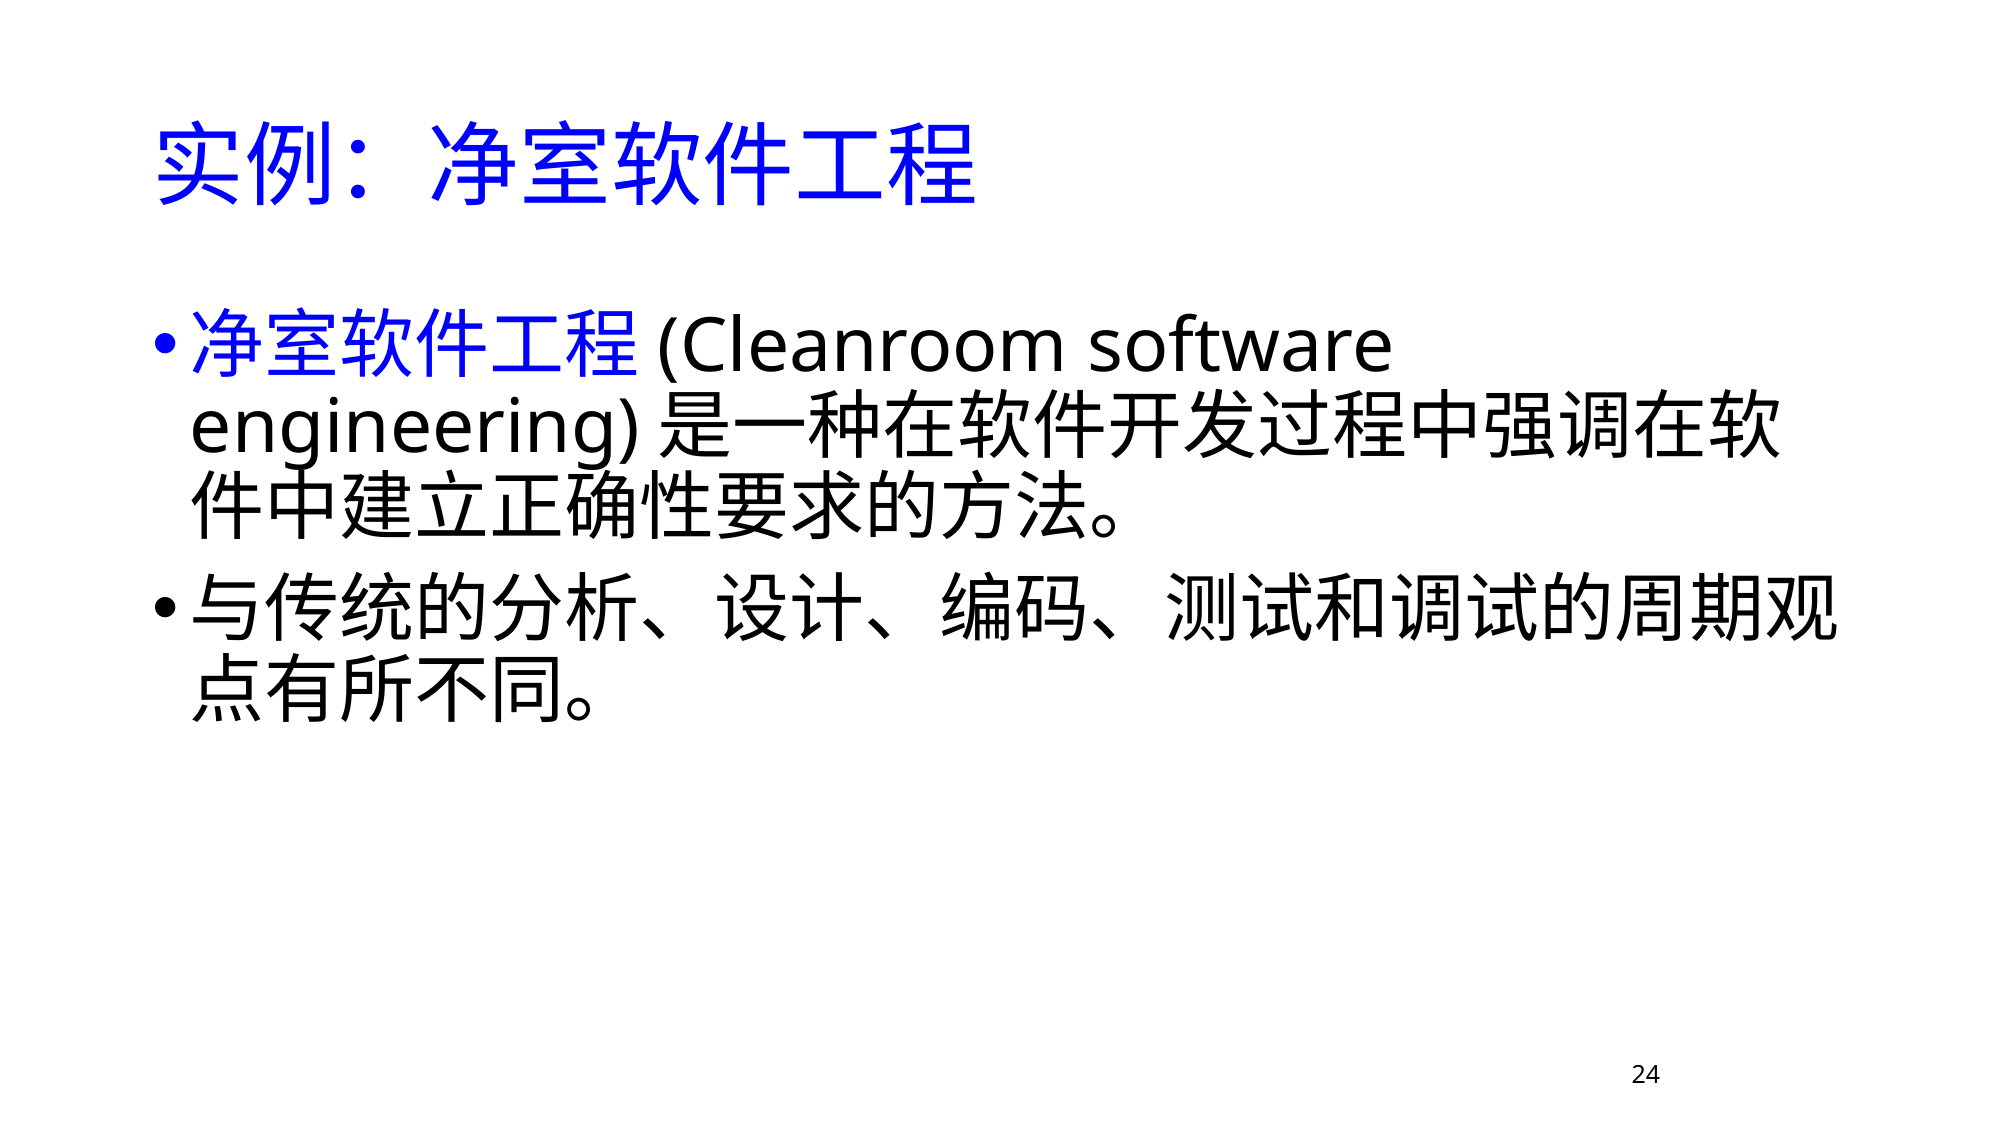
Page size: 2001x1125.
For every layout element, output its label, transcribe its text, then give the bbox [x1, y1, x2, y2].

list 净室软件工程(Cleanroom software engineering)是一种在软件开发过程中强调在软件中建立正确性要求的方法。 与传统的分析、设计、编码、测试和调试的周期观点有所不同。 [137, 299, 1863, 1014]
text_box 24 [1325, 1024, 1675, 1100]
title 实例：净室软件工程 [137, 59, 1863, 278]
